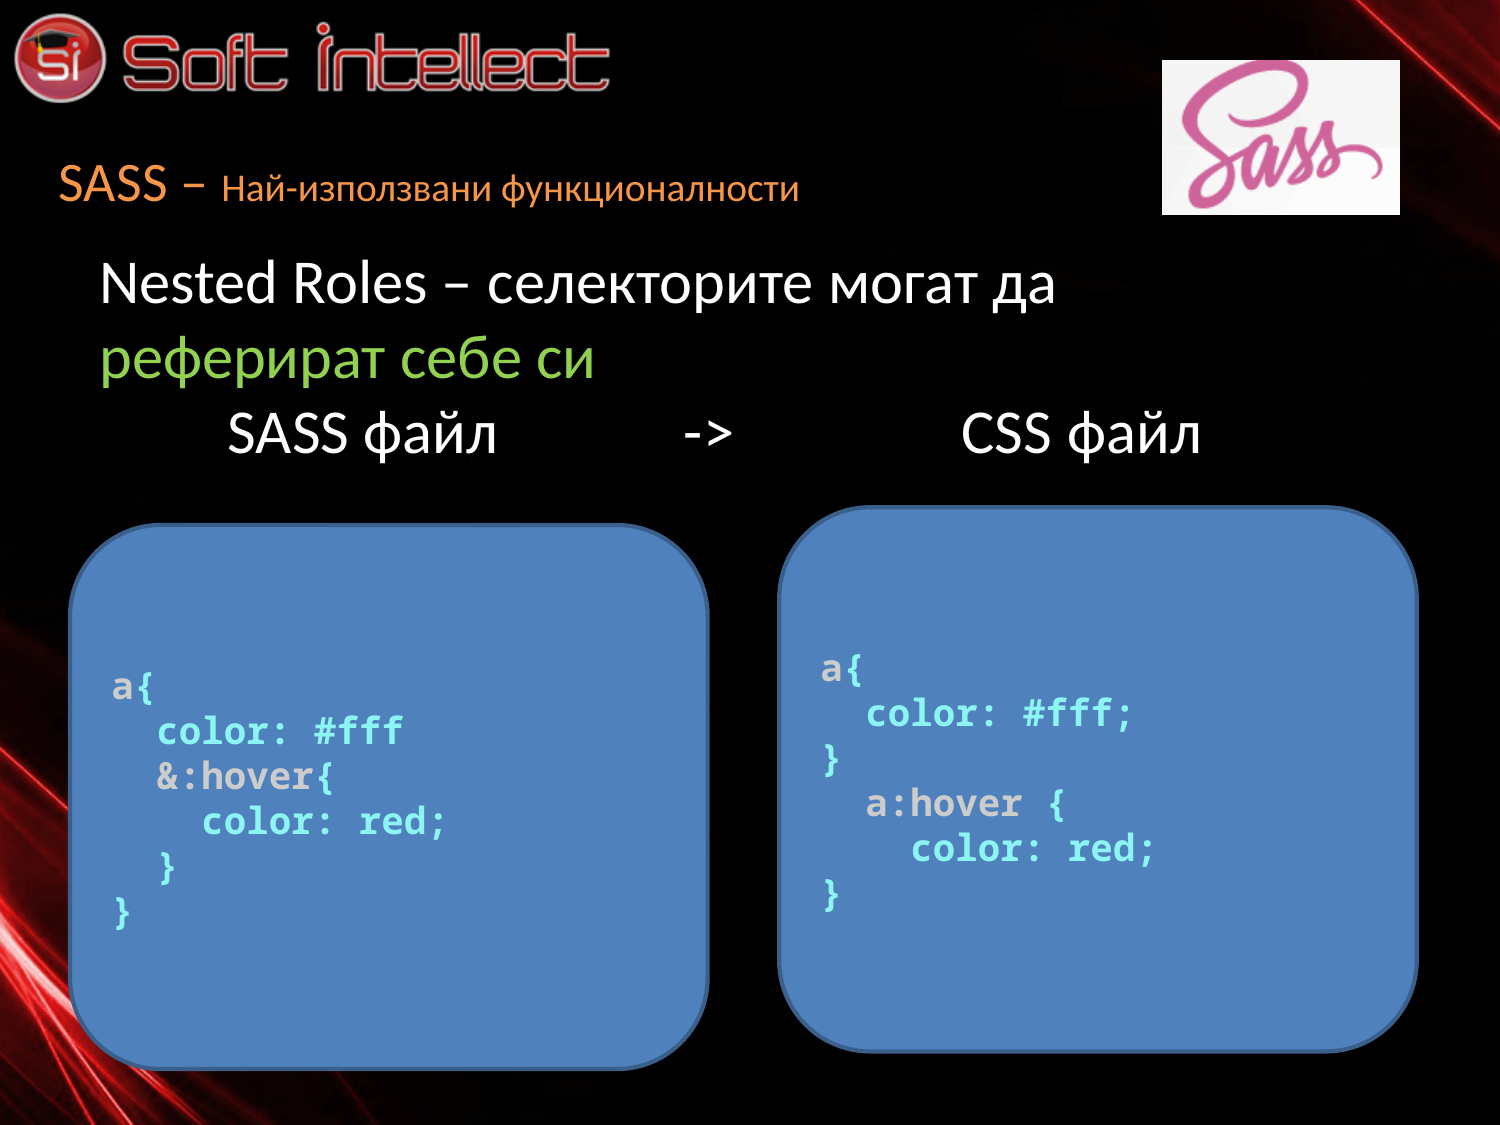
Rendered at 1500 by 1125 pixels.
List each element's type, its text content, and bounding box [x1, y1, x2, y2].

title SASS – Най-използвани функционалности [43, 137, 1457, 288]
text_box a{ color: #fff; } a:hover { color: red; } [777, 505, 1419, 1054]
picture [0, 0, 1500, 1125]
text_box Nested Roles – селекторите могат да реферират себе си SASS файл -> CSS файл [84, 233, 1335, 473]
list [1162, 59, 1401, 215]
text_box a{ color: #fff &:hover{ color: red; } } [67, 522, 710, 1072]
